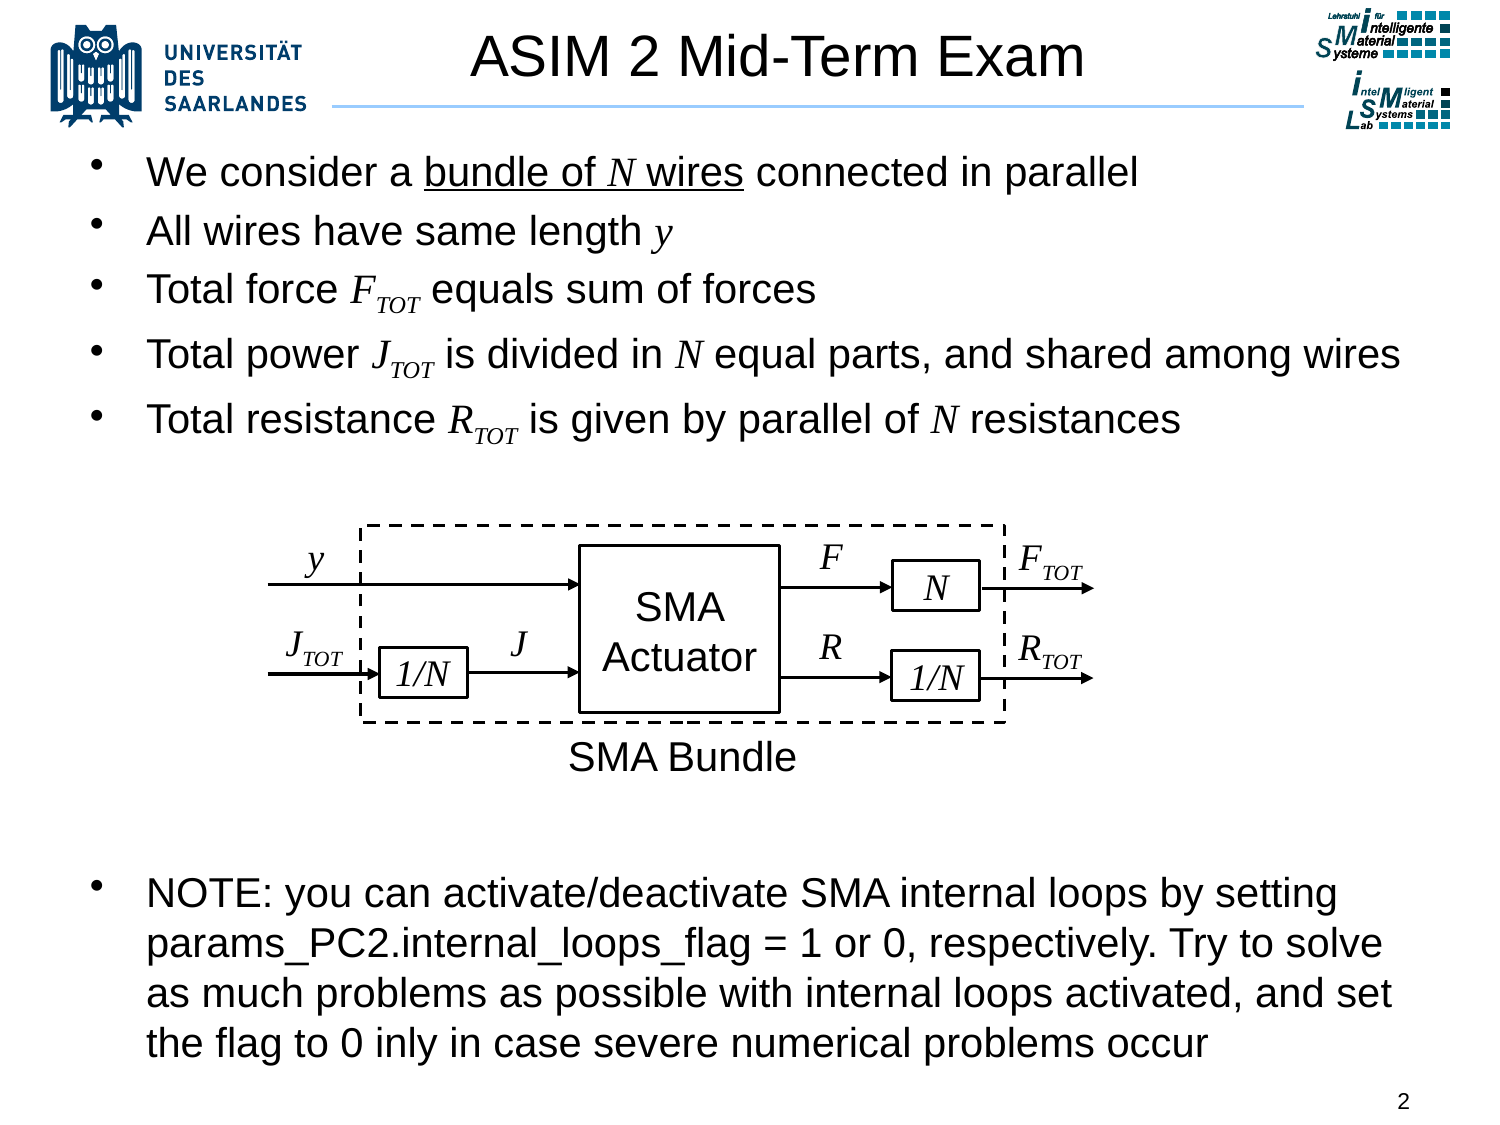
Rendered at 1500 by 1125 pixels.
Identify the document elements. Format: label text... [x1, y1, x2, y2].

text_box RTOT [1003, 615, 1096, 682]
slide_number 2 [1074, 1079, 1425, 1125]
text_box [360, 525, 1005, 723]
text_box JTOT [270, 611, 357, 672]
text_box R [804, 614, 858, 675]
text_box 1/N [894, 645, 979, 705]
list We consider a bundle of N wires connected in parallel All wires have same length y Total force FTOT equals sum of forces Total power JTOT is divided in N equal parts, and shared among wires Total resistance RTOT is given by parallel of N resistances NOTE: you can activate/deactivate SMA internal loops by setting params_PC2.internal_loops_flag = 1 or 0, respectively. Try to solve as much problems as possible with internal loops activated, and set the flag to 0 inly in case severe numerical problems occur [75, 137, 1425, 971]
text_box SMA Bundle [477, 721, 888, 787]
text_box FTOT [1005, 525, 1097, 592]
title ASIM 2 Mid-Term Exam [343, 0, 1213, 107]
text_box y [292, 525, 340, 583]
